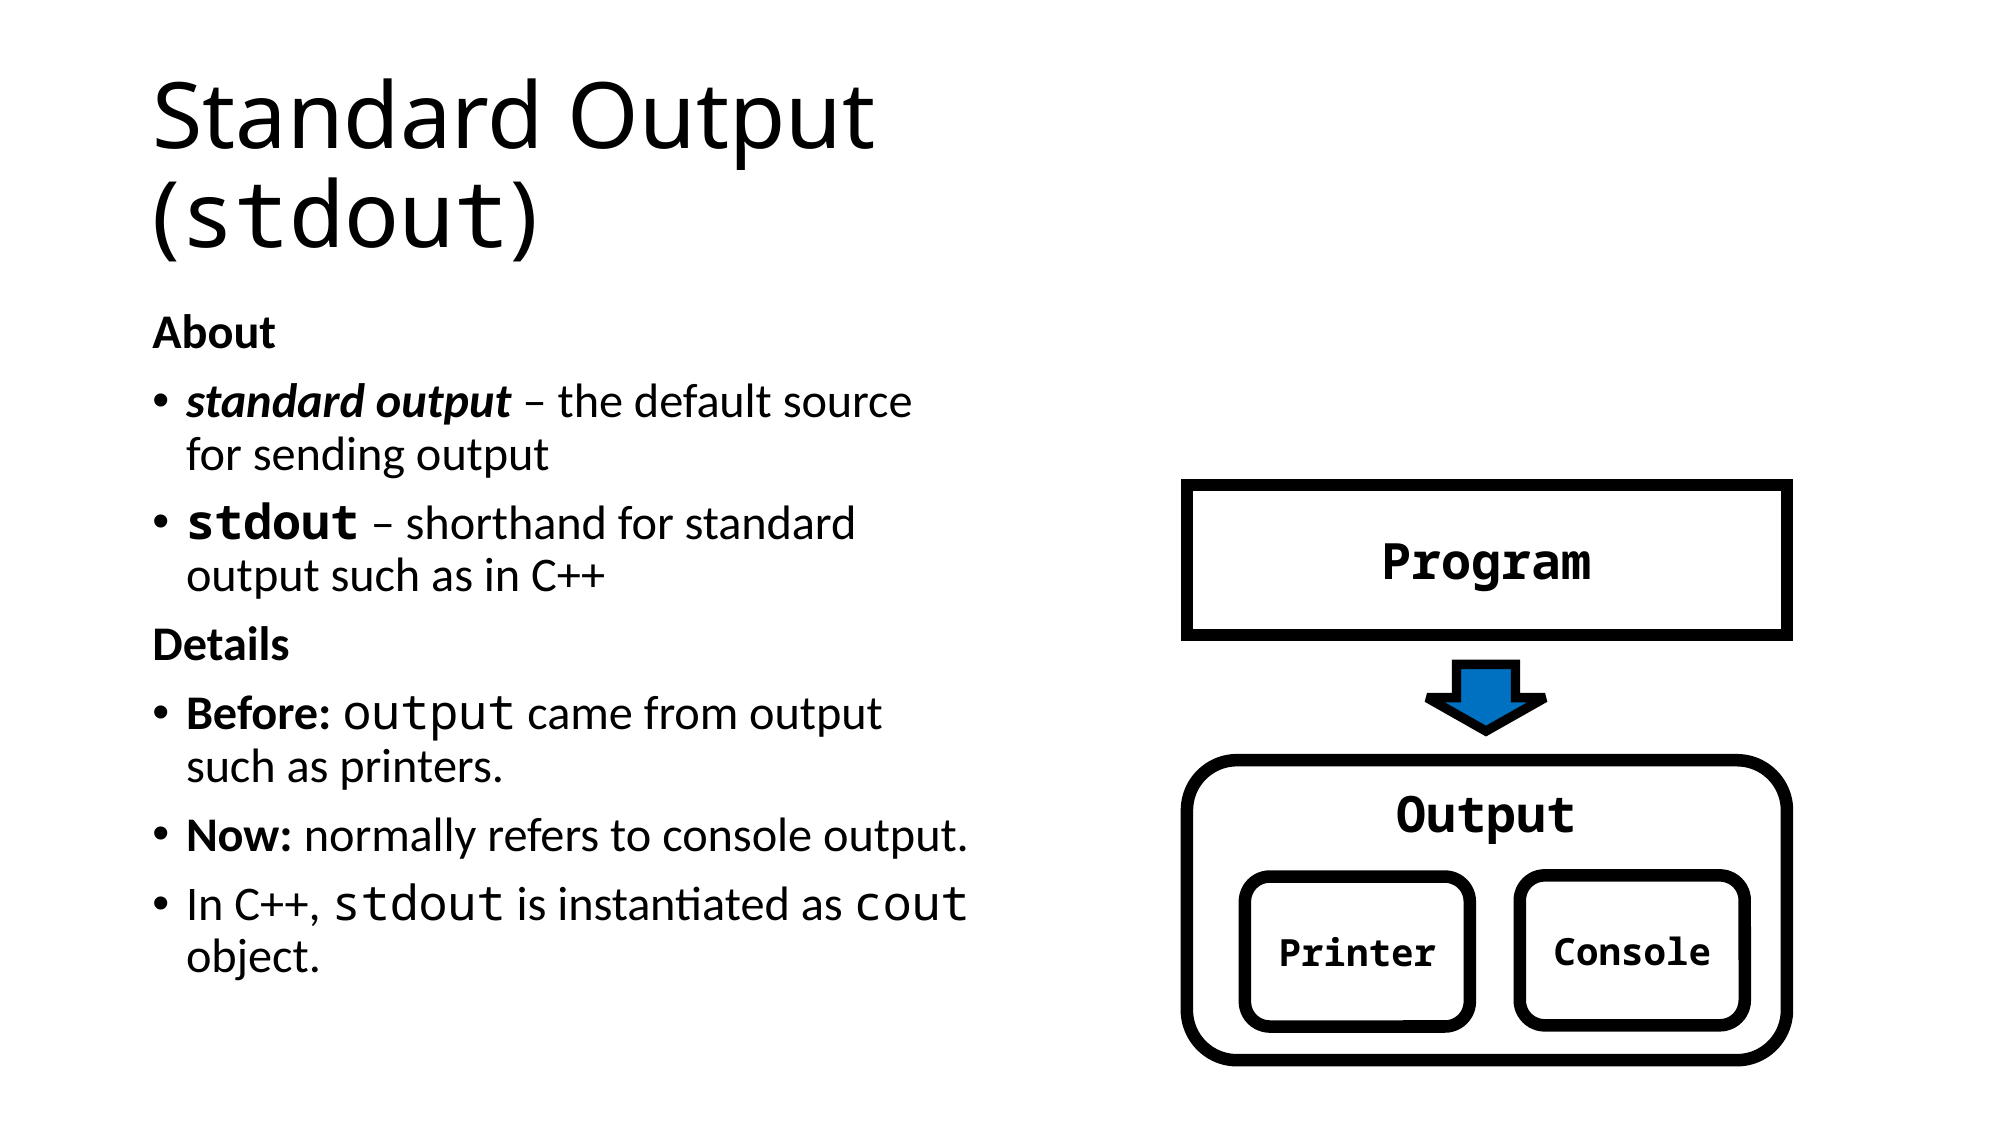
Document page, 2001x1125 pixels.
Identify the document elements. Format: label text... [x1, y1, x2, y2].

list About standard output – the default source for sending output stdout – shorthand for standard output such as in C++ Details Before: output came from output such as printers. Now: normally refers to console output. In C++, stdout is instantiated as cout object. [137, 299, 988, 1014]
text_box Output [1185, 759, 1788, 1062]
title Standard Output (stdout) [137, 59, 988, 278]
text_box [1426, 663, 1546, 733]
text_box Program [1186, 484, 1788, 636]
text_box Printer [1243, 875, 1471, 1028]
text_box Console [1518, 874, 1746, 1027]
